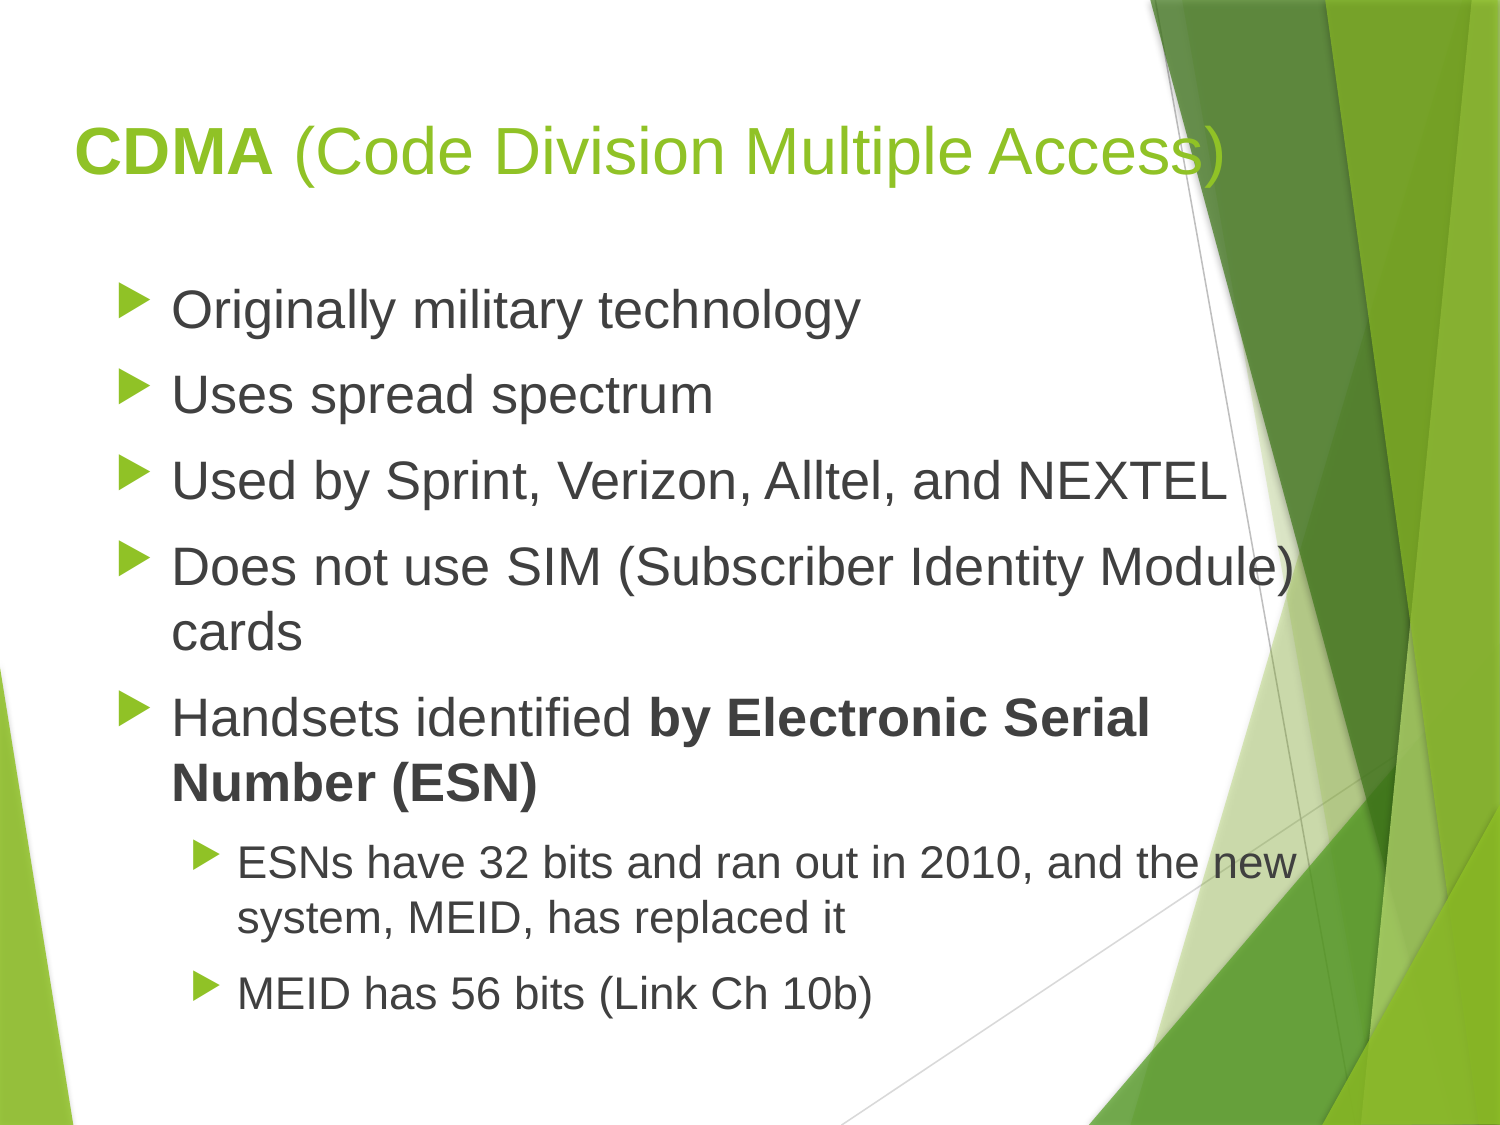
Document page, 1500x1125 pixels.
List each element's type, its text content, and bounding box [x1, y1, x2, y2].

title CDMA (Code Division Multiple Access) [59, 99, 1250, 218]
list Originally military technology Uses spread spectrum Used by Sprint, Verizon, Alltel, and NEXTEL Does not use SIM (Subscriber Identity Module) cards Handsets identified by Electronic Serial Number (ESN) ESNs have 32 bits and ran out in 2010, and the new system, MEID, has replaced it MEID has 56 bits (Link Ch 10b) [99, 266, 1326, 1059]
